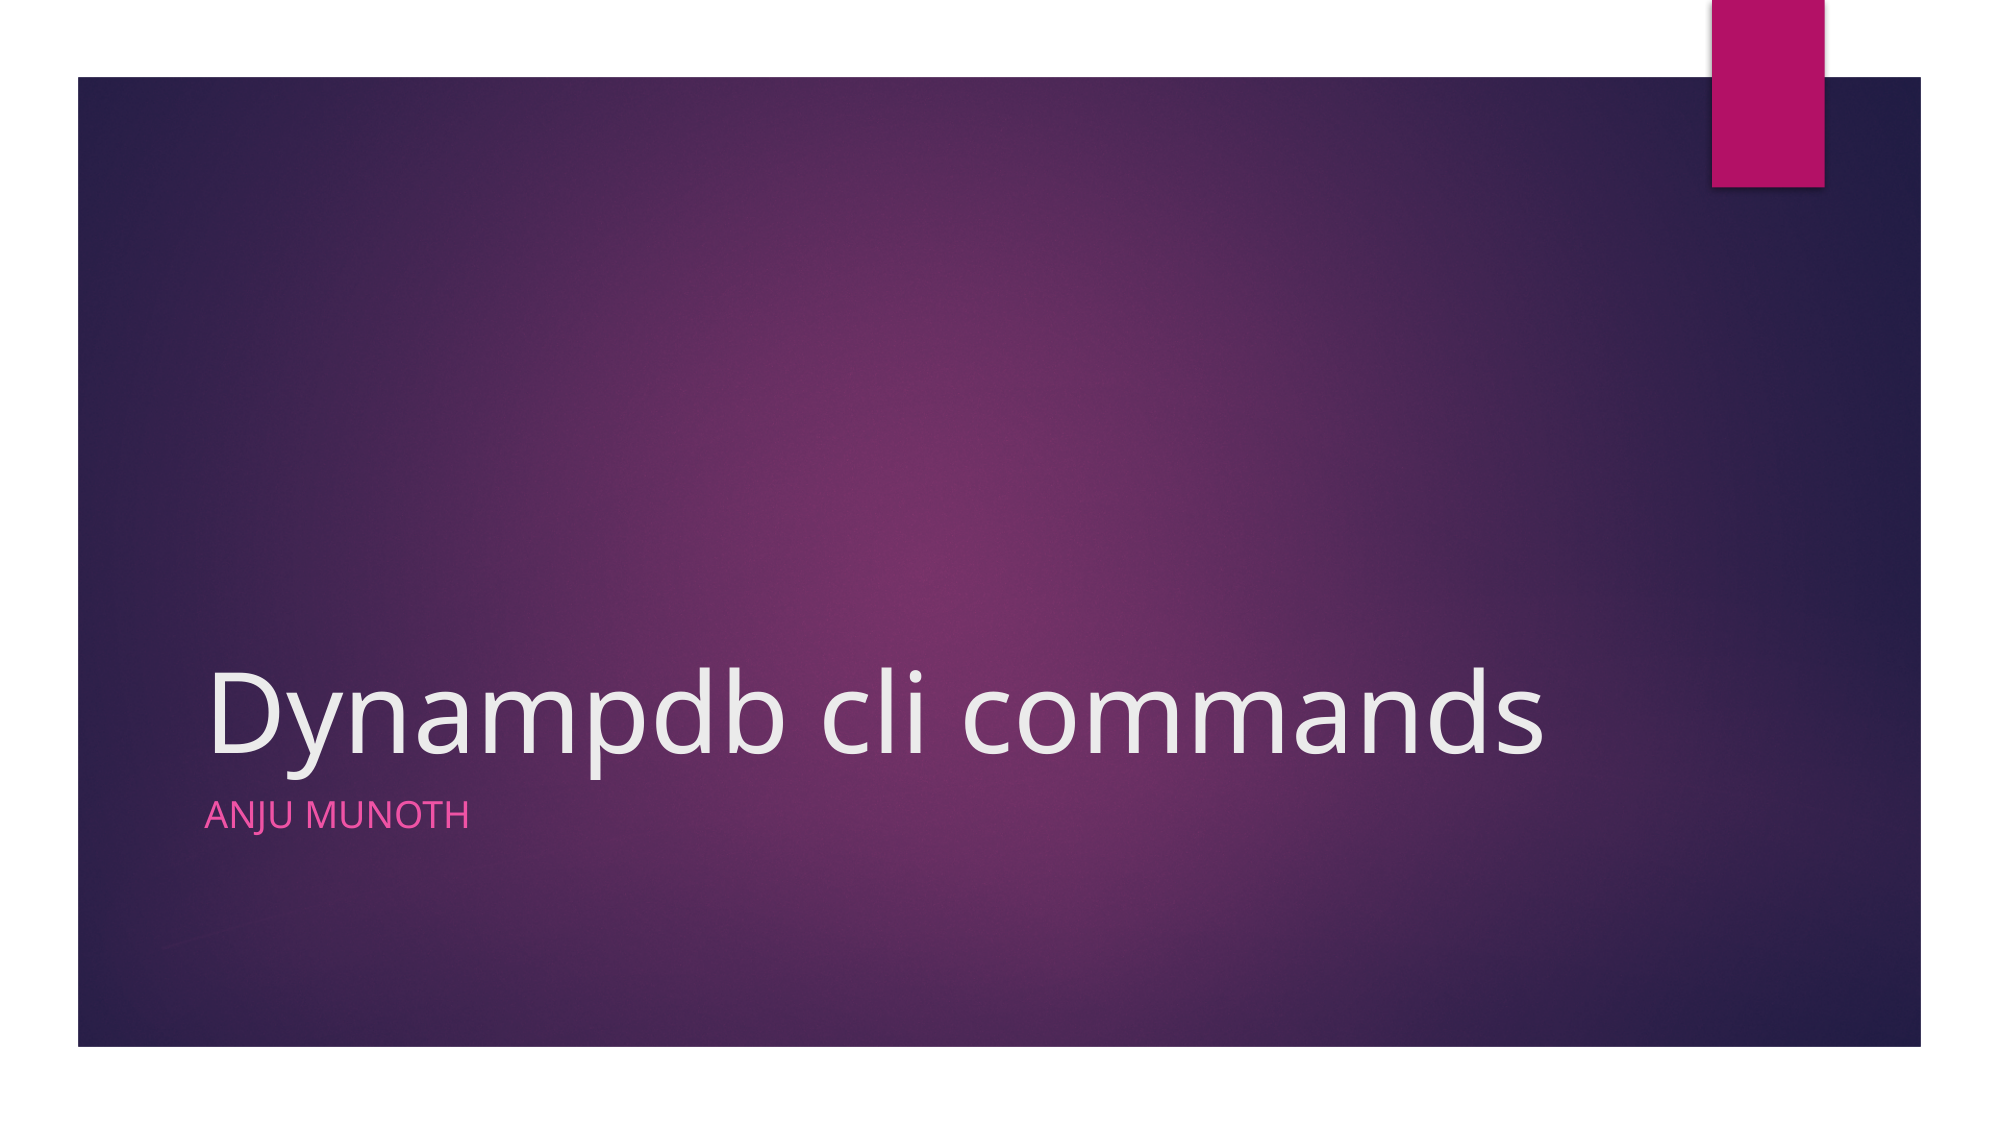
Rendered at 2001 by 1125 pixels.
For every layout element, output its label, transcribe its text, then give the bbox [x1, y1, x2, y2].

subtitle Anju munoth [189, 783, 1638, 925]
title Dynampdb cli commands [189, 344, 1638, 783]
